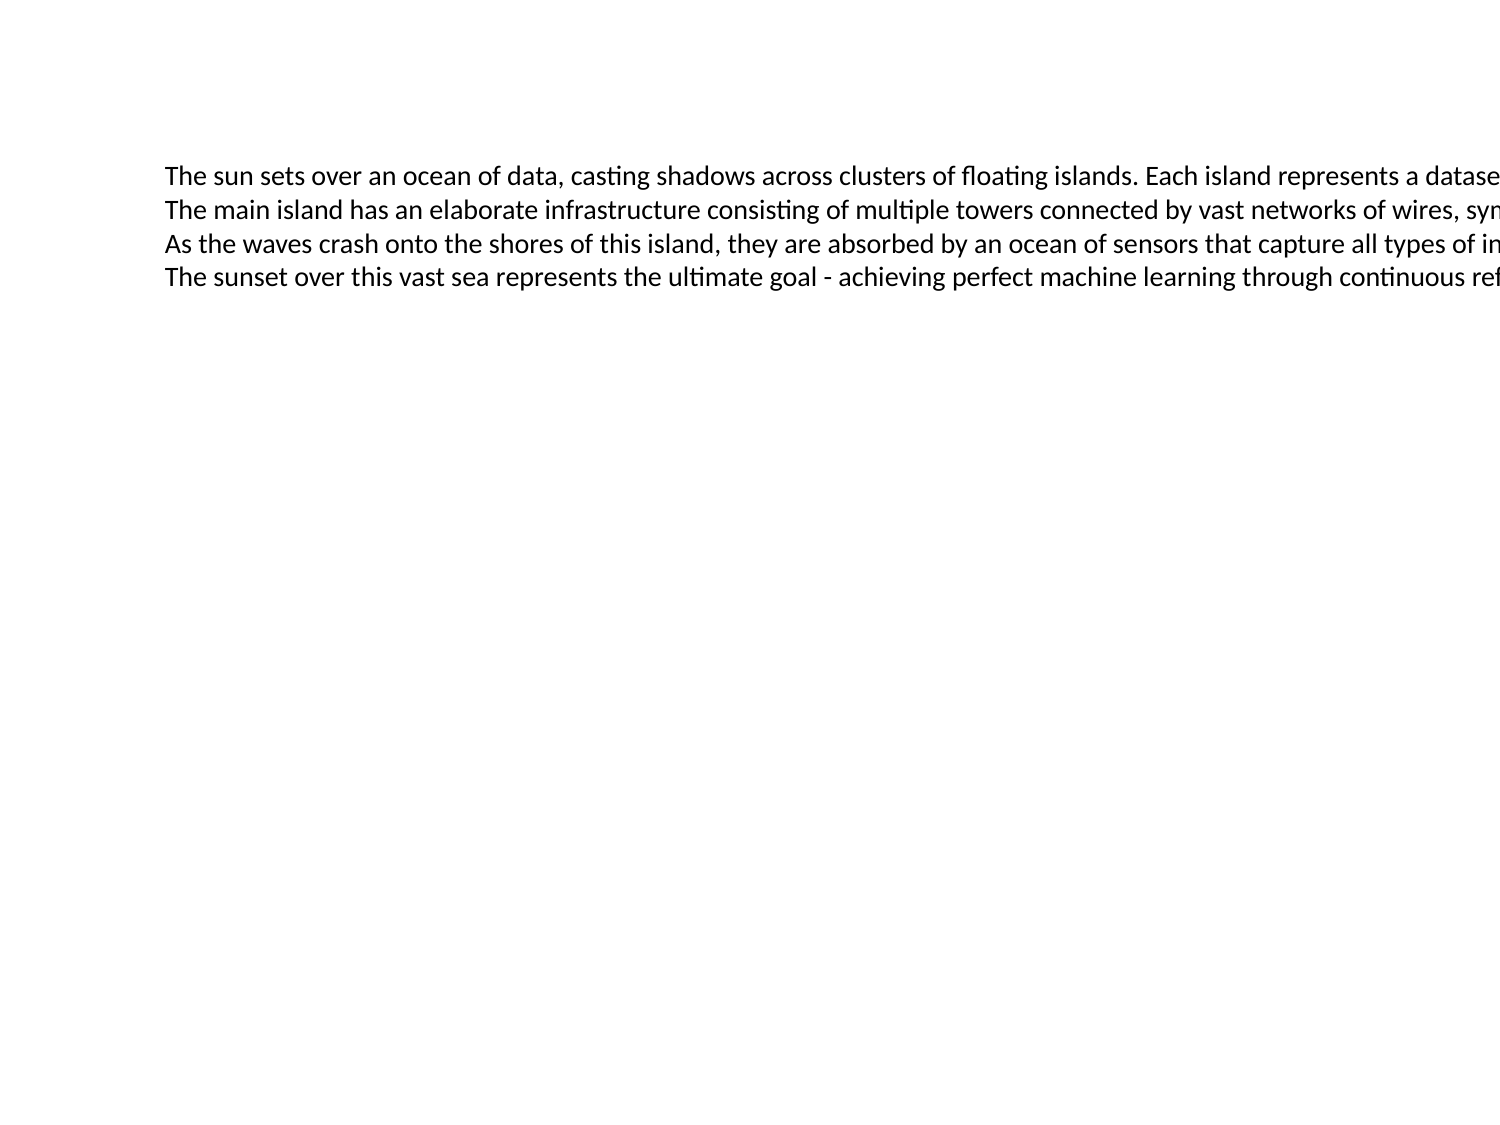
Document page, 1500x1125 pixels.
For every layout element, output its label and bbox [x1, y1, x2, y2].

text_box [149, 149, 300, 300]
